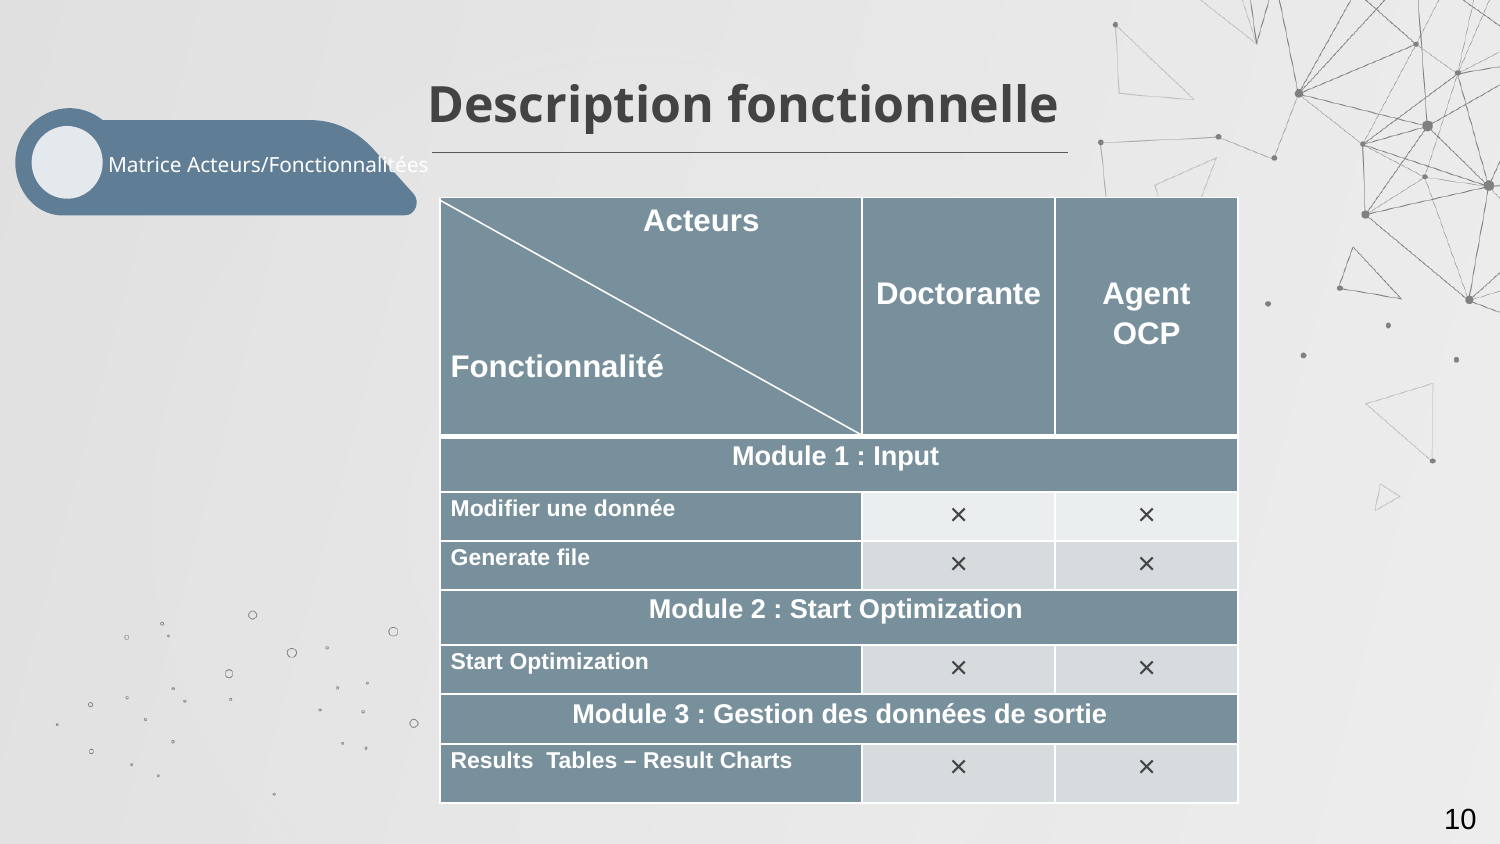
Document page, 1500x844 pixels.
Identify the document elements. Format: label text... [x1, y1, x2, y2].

table_cell × [863, 493, 1054, 540]
table_cell × [863, 646, 1054, 693]
table_cell × [863, 745, 1054, 802]
picture [0, 0, 1500, 844]
table_cell × [1056, 646, 1237, 693]
text_box 10 [1429, 793, 1500, 843]
table_header Agent OCP [1056, 198, 1237, 434]
table_cell × [863, 542, 1054, 589]
table_header Doctorante [864, 198, 1054, 434]
table_cell × [1056, 493, 1237, 540]
title Description fonctionnelle [322, 57, 1178, 197]
table_cell Generate file [441, 542, 861, 589]
table_cell Start Optimization [441, 646, 861, 693]
table_cell Module 1 : Input [441, 439, 1237, 491]
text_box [439, 199, 864, 437]
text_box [0, 107, 421, 216]
table_cell Module 2 : Start Optimization [441, 591, 1237, 644]
subtitle Matrice Acteurs/Fonctionnalitées [93, 136, 472, 302]
table_cell × [1056, 745, 1237, 802]
table_cell Modifier une donnée [441, 493, 861, 540]
table_cell Results Tables – Result Charts [441, 745, 861, 802]
table_cell × [1056, 542, 1237, 589]
table_cell Module 3 : Gestion des données de sortie [441, 695, 1237, 743]
